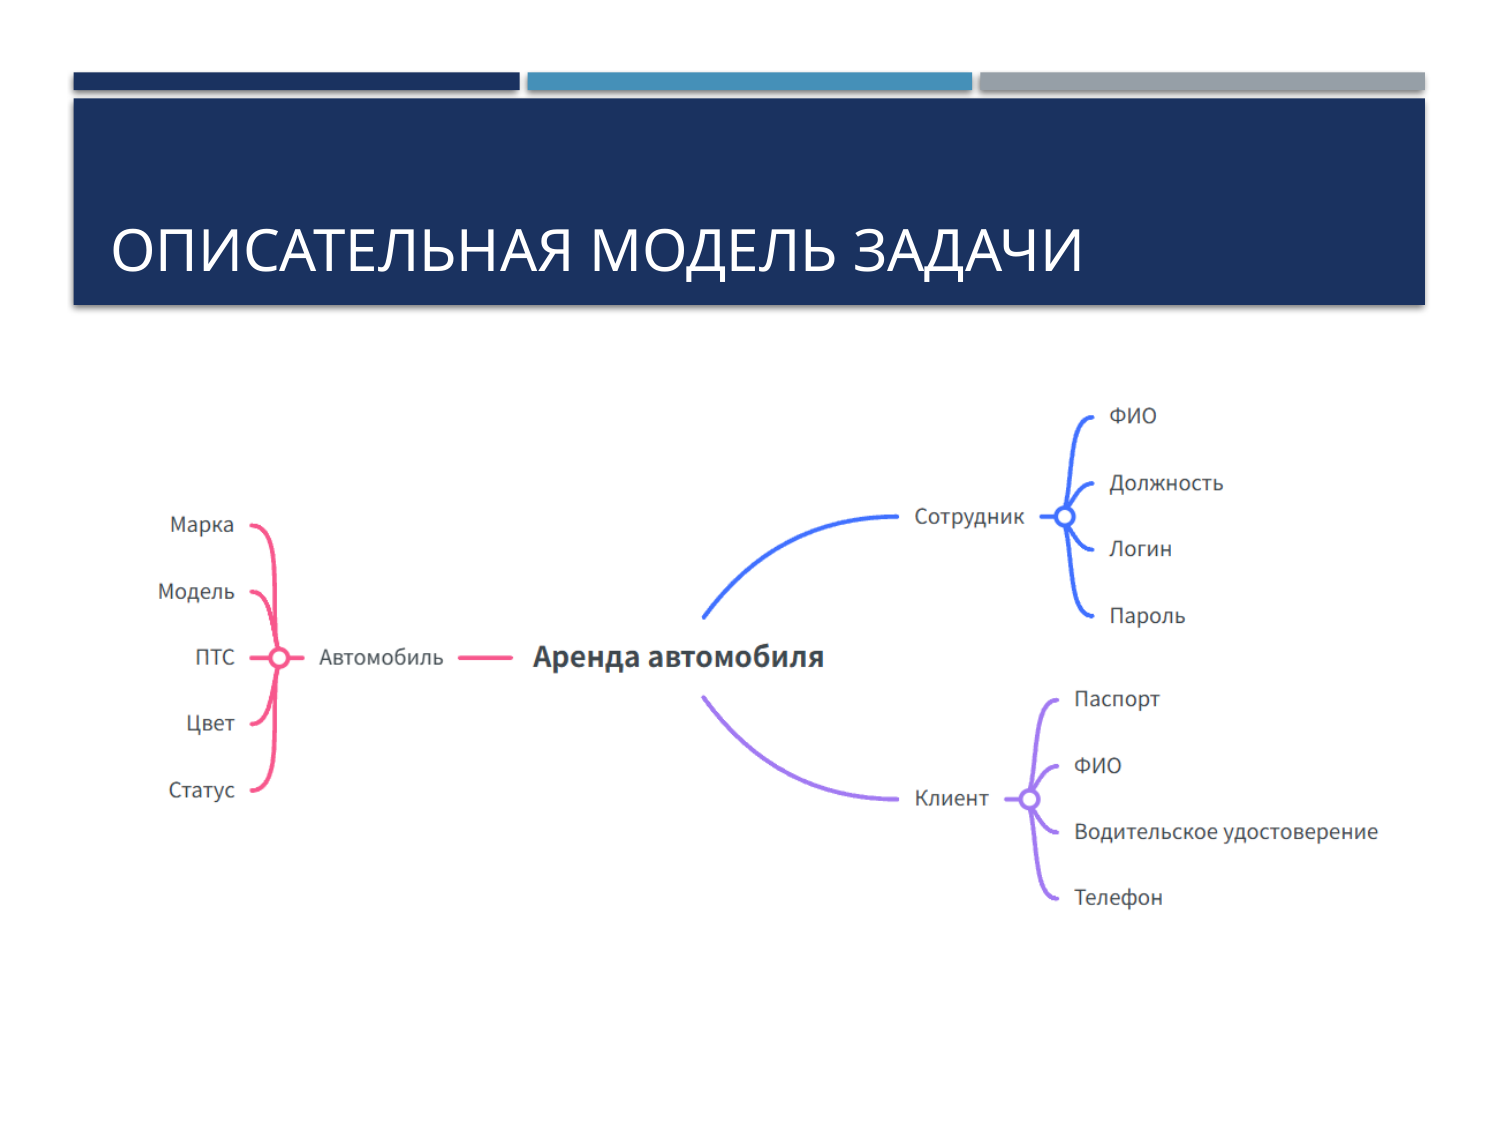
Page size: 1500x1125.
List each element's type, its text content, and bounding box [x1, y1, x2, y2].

title Описательная модель задачи [95, 112, 1406, 291]
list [94, 398, 1407, 929]
